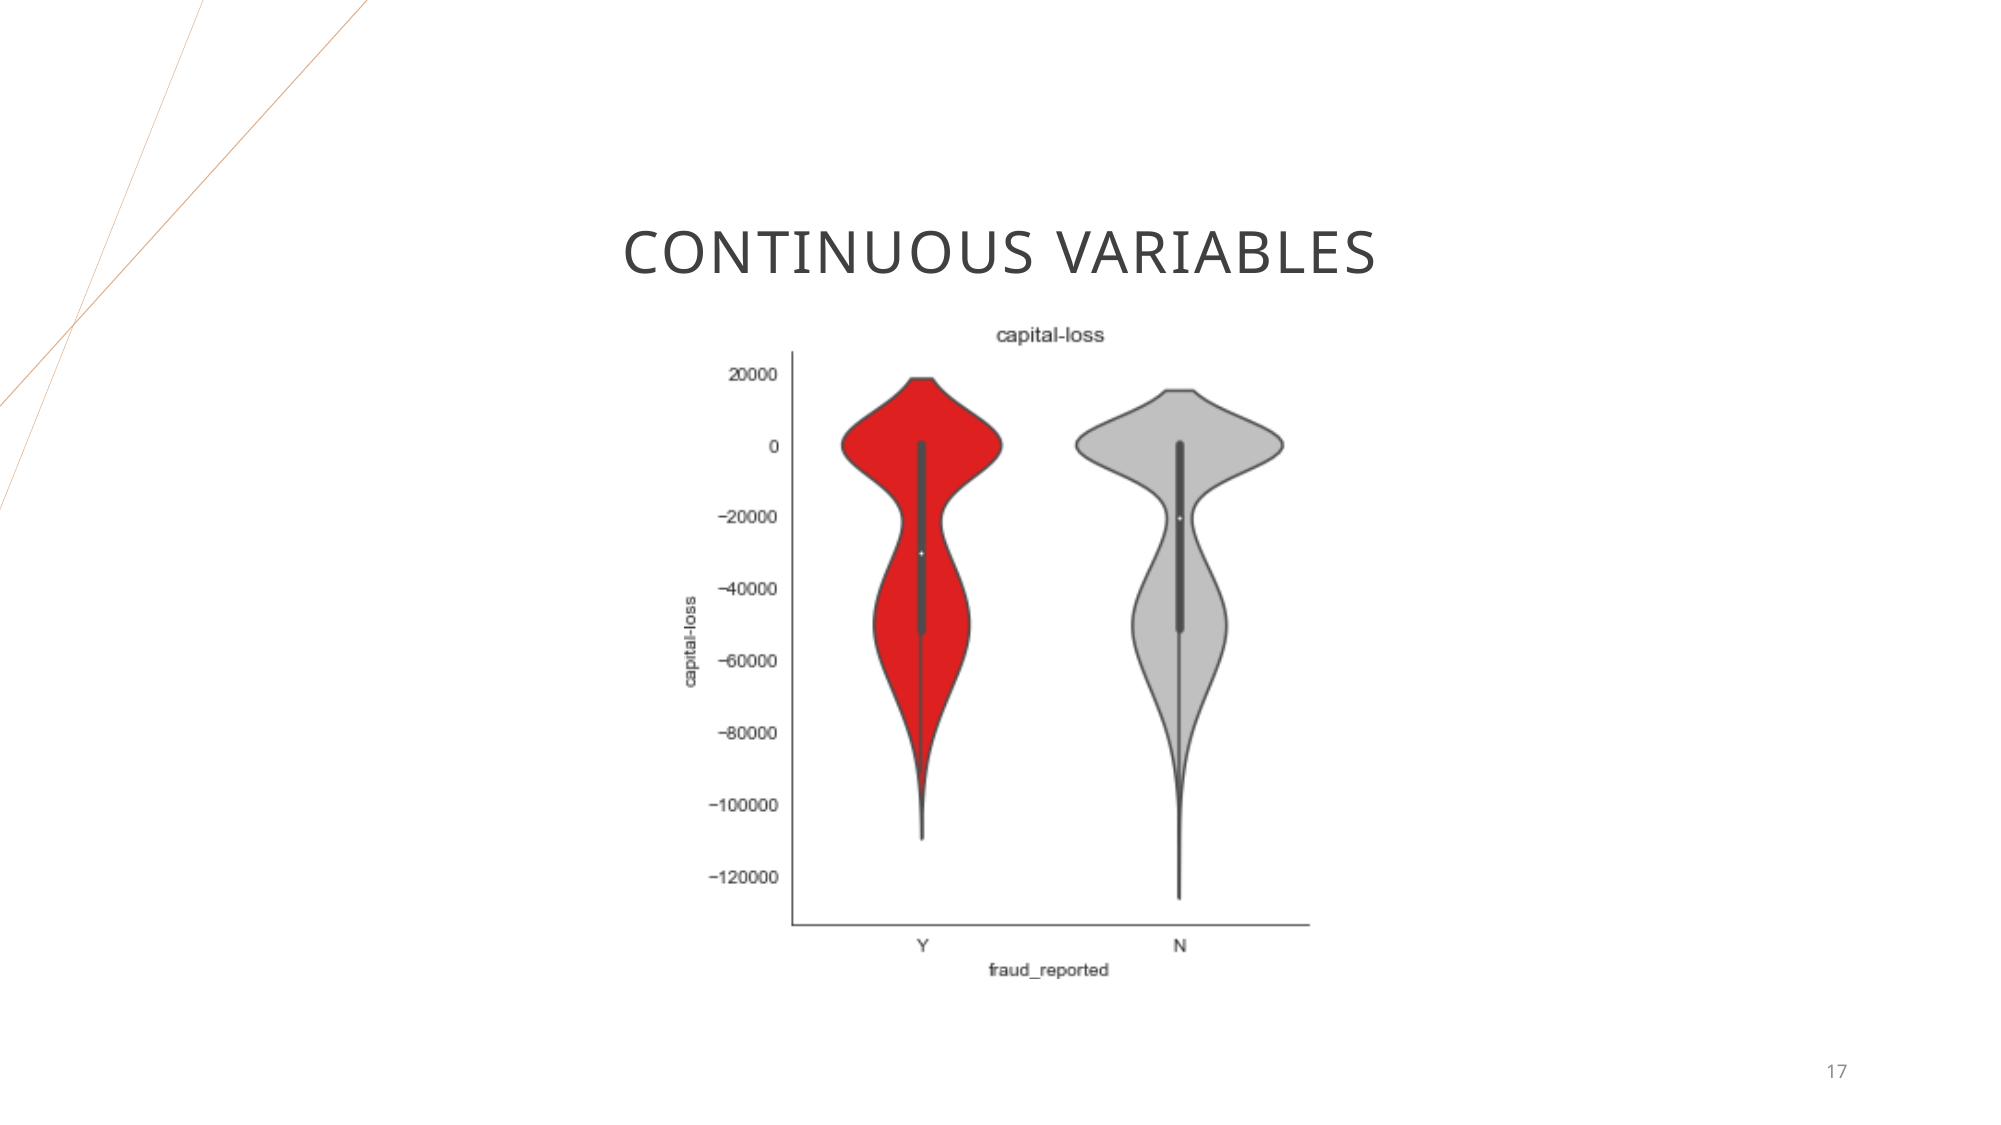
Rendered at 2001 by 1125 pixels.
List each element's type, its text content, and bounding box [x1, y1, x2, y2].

slide_number 17 [1412, 1042, 1863, 1103]
picture [684, 322, 1316, 979]
title Continuous variables [309, 146, 1691, 364]
